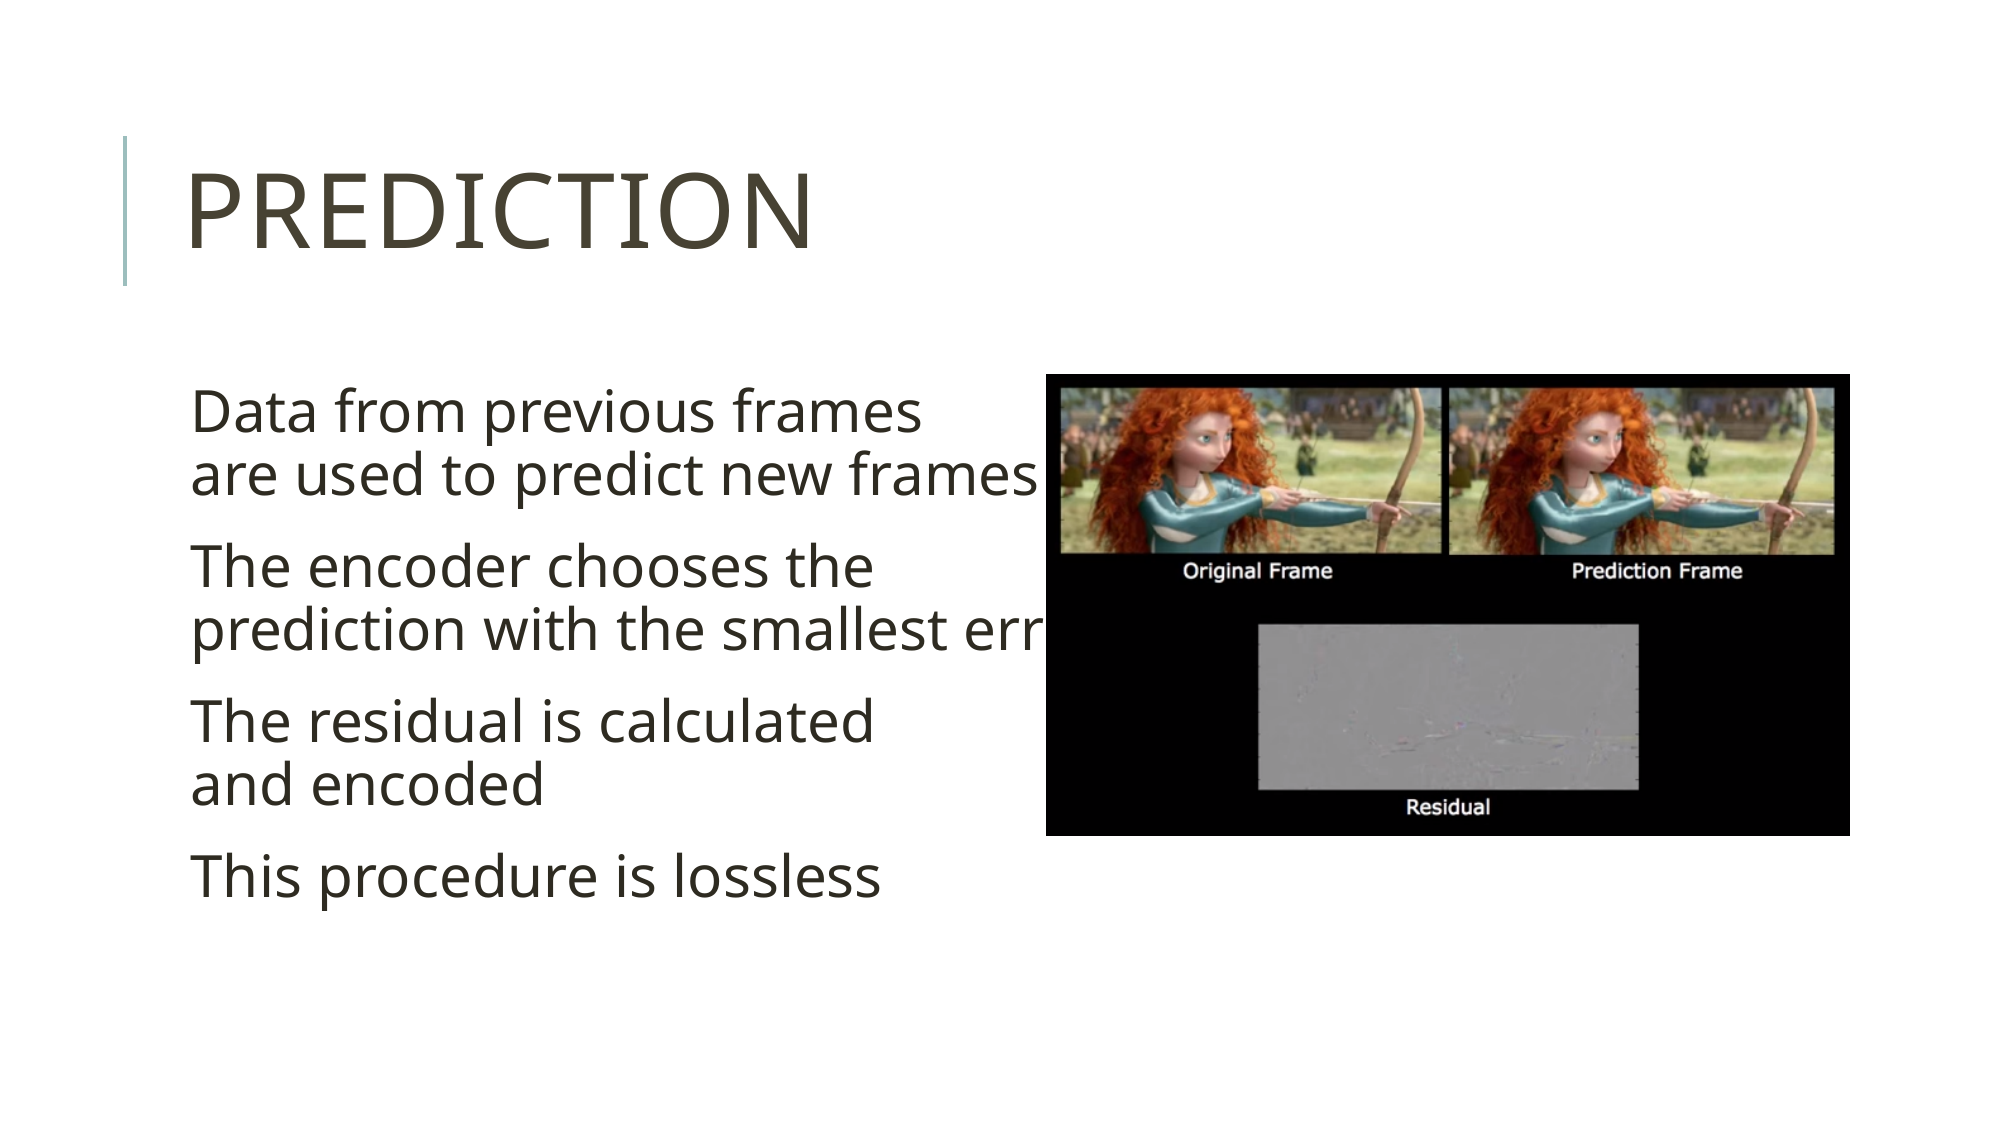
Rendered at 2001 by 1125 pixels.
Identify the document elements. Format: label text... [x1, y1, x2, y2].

title Prediction [168, 96, 1763, 342]
list Data from previous frames are used to predict new frames The encoder chooses the prediction with the smallest error The residual is calculated and encoded This procedure is lossless [168, 375, 1763, 1035]
picture [1046, 374, 1850, 836]
